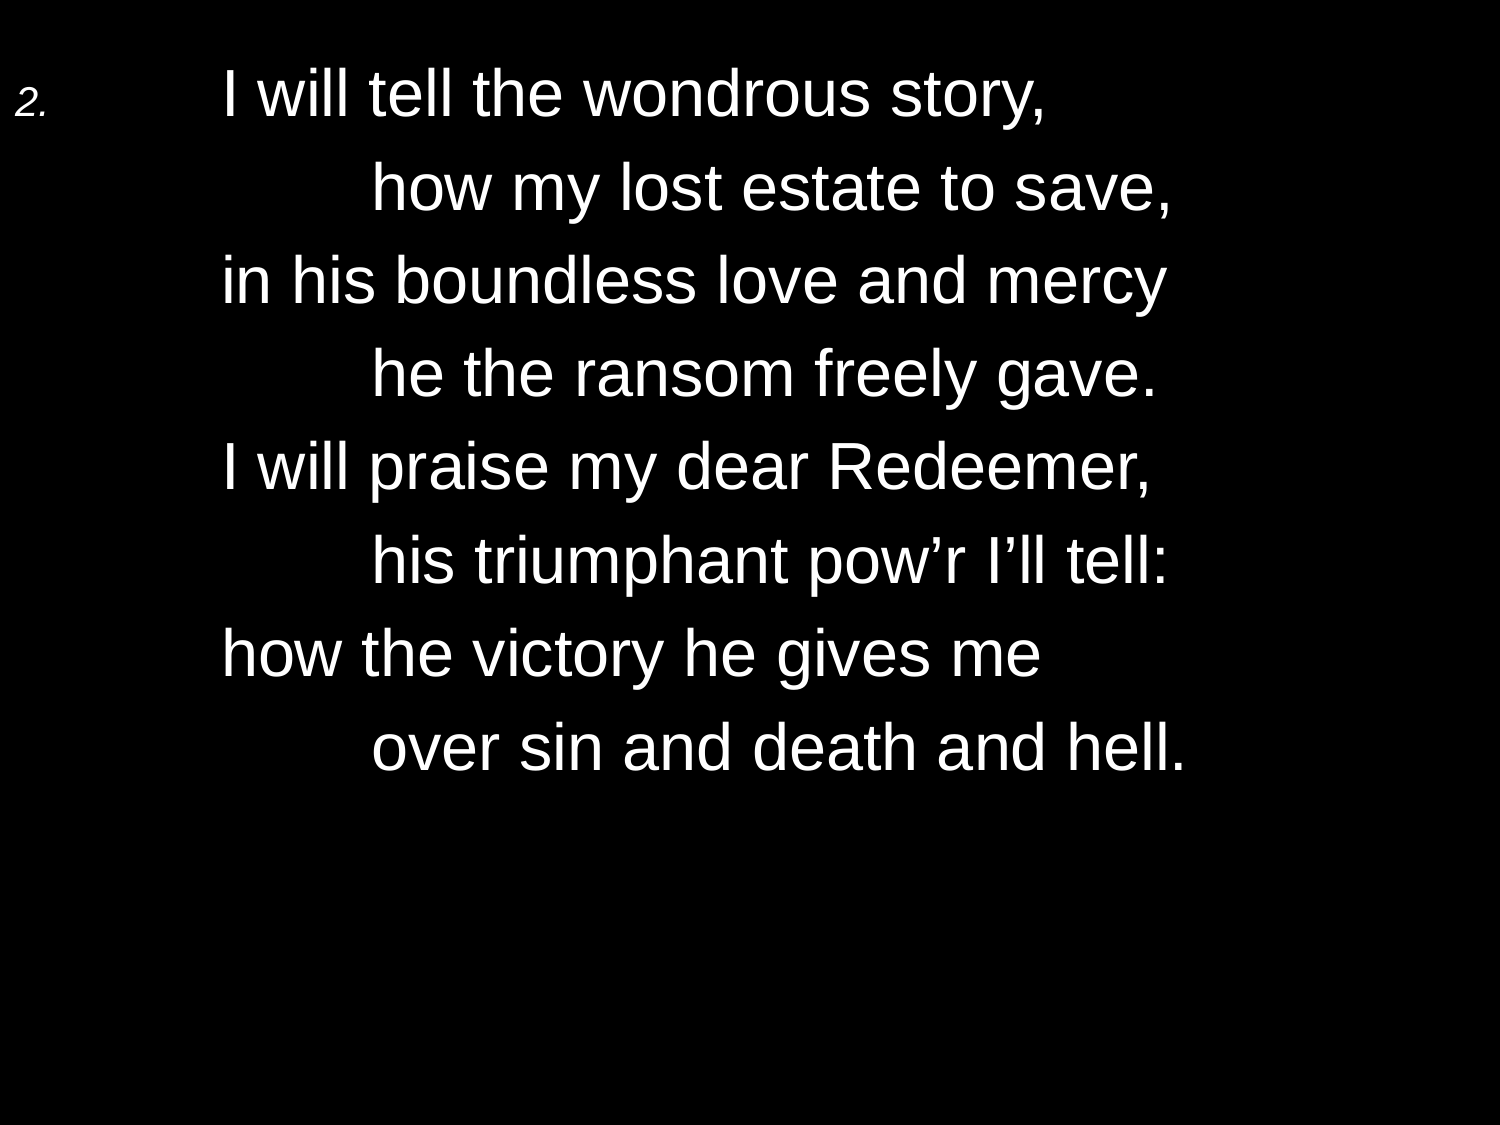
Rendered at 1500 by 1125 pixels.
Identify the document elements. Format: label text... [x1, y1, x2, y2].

list 2. I will tell the wondrous story, how my lost estate to save, in his boundless love and mercy he the ransom freely gave. I will praise my dear Redeemer, his triumphant pow’r I’ll tell: how the victory he gives me over sin and death and hell. [0, 42, 1500, 1047]
